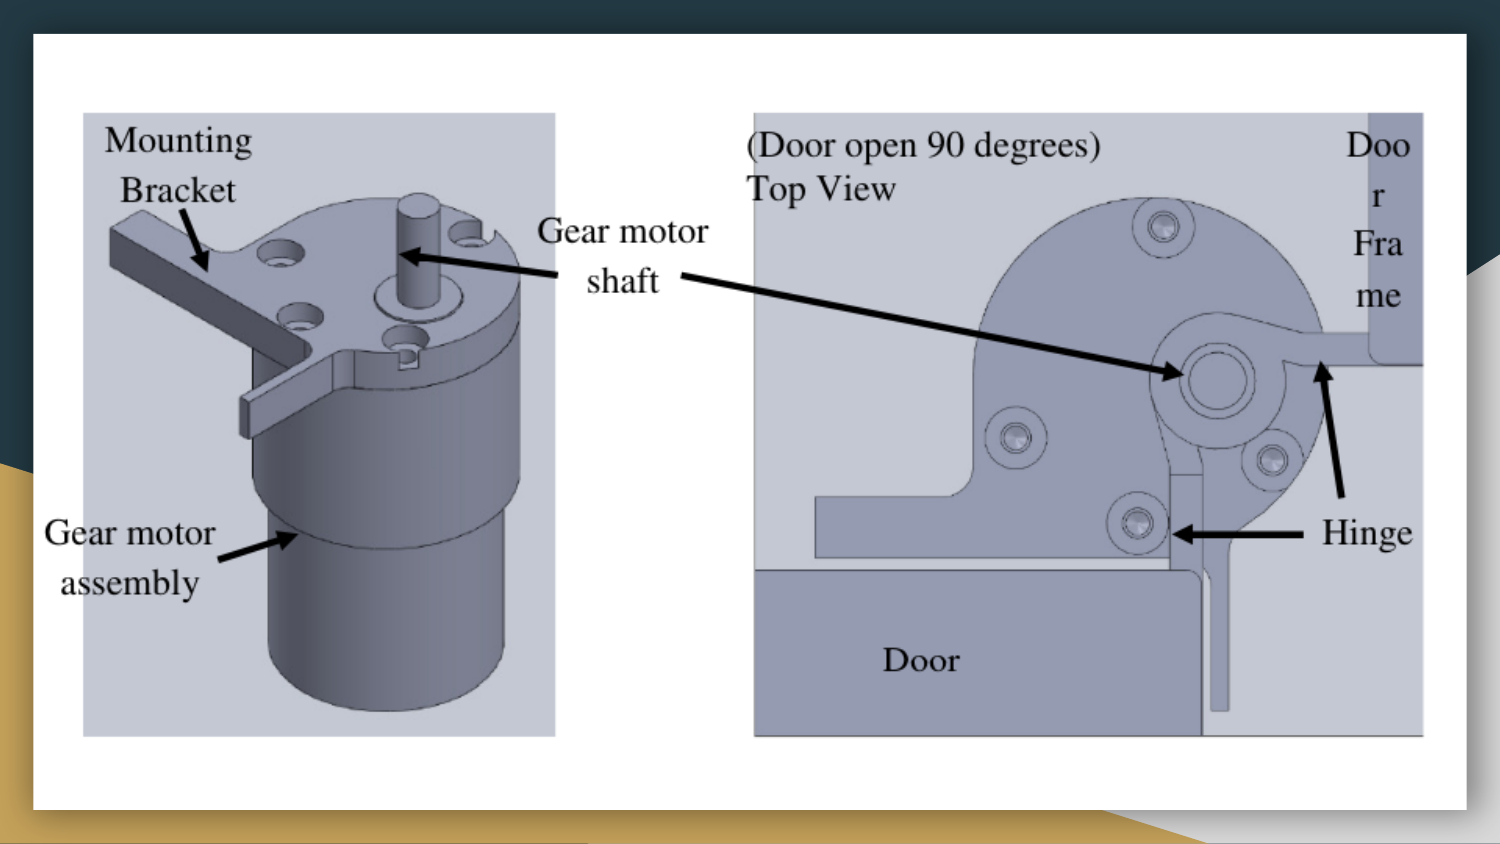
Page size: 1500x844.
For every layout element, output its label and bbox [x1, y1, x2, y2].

picture [34, 84, 1466, 759]
